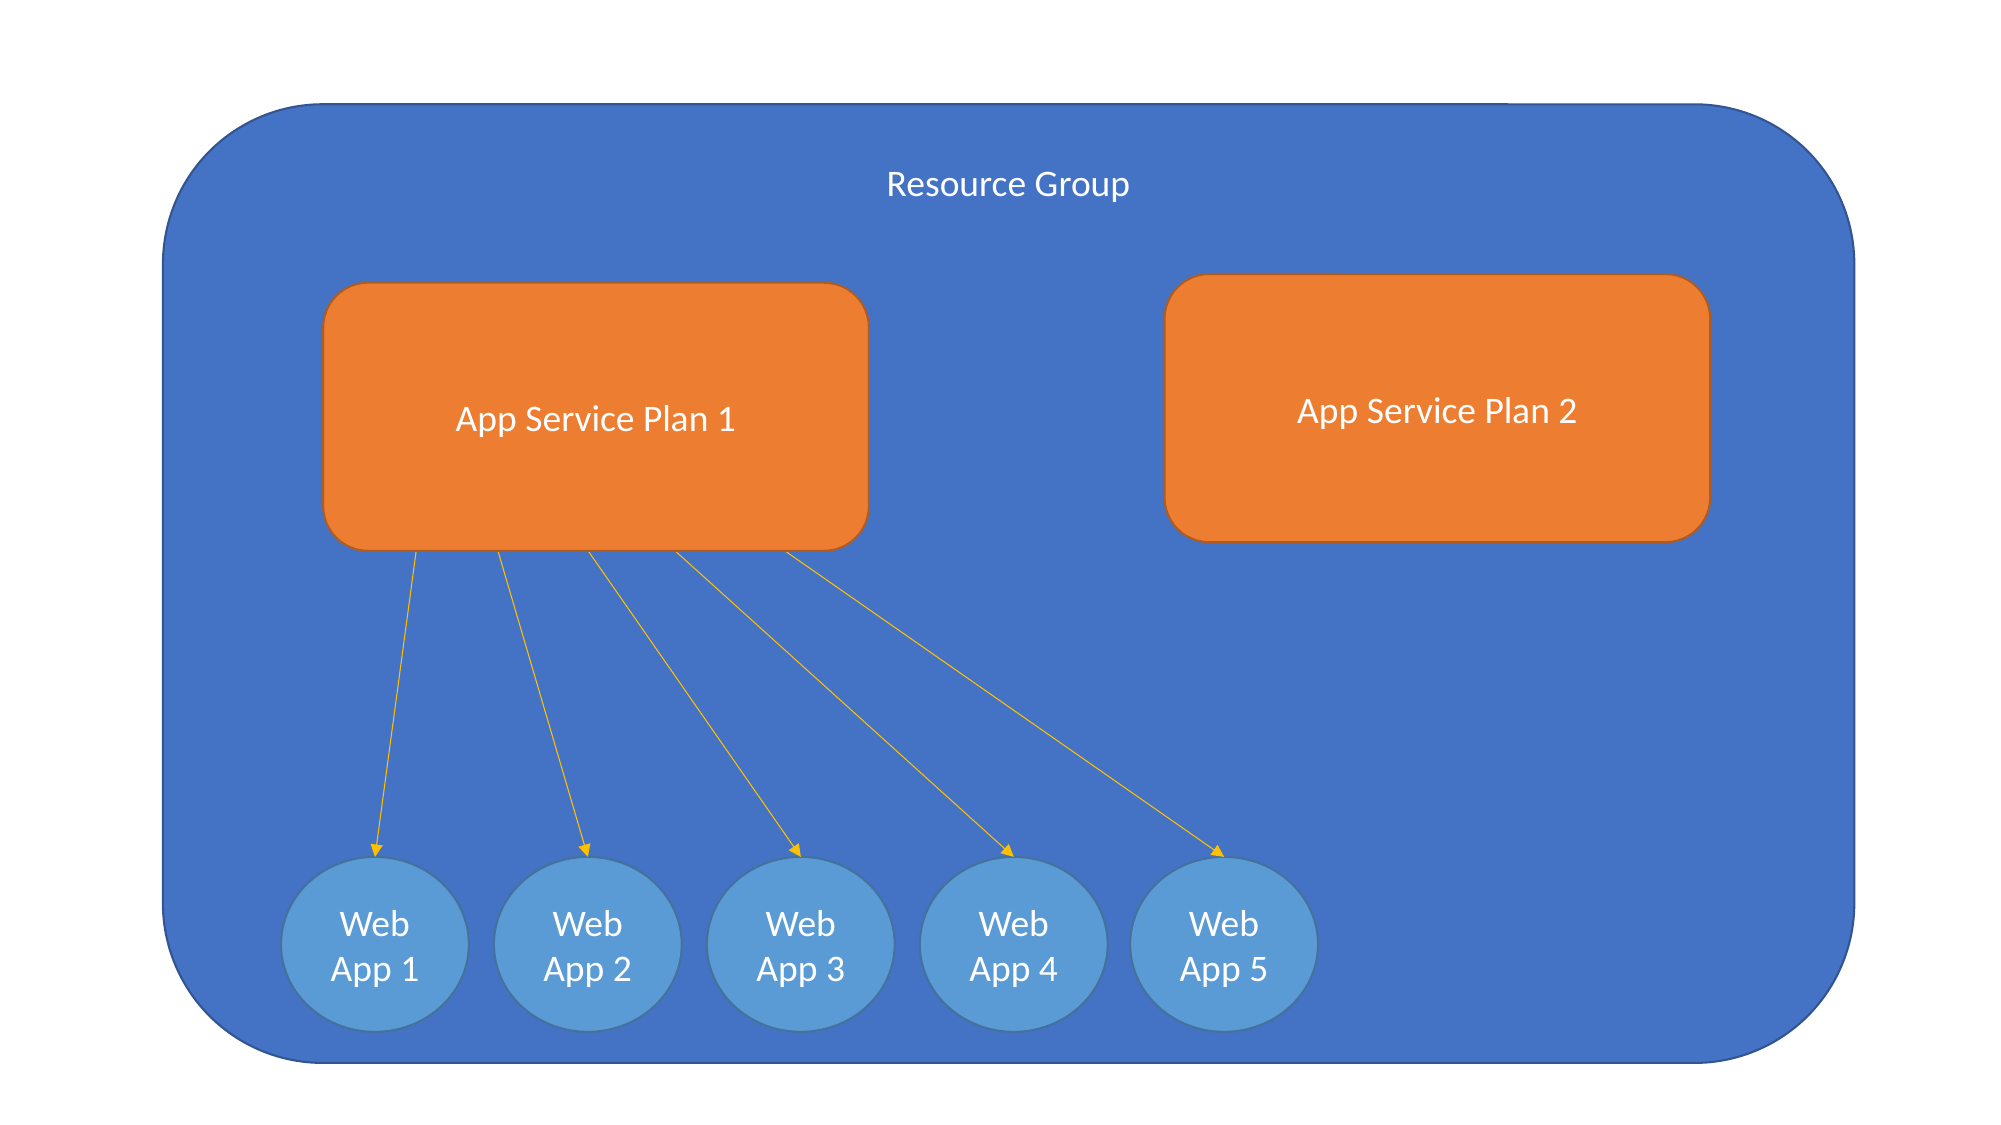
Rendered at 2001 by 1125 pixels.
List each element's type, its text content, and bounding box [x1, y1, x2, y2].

text_box Resource Group [161, 103, 1856, 1064]
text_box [684, 480, 1225, 857]
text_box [374, 511, 422, 857]
text_box Web App 5 [1129, 855, 1320, 1033]
text_box App Service Plan 2 [1163, 272, 1712, 544]
text_box Web App 2 [492, 857, 683, 1033]
text_box App Service Plan 1 [322, 281, 870, 552]
text_box Web App 3 [705, 857, 896, 1033]
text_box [554, 502, 620, 857]
text_box Web App 4 [918, 857, 1109, 1033]
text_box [620, 501, 684, 857]
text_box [487, 516, 554, 857]
text_box Web App 1 [279, 855, 470, 1033]
